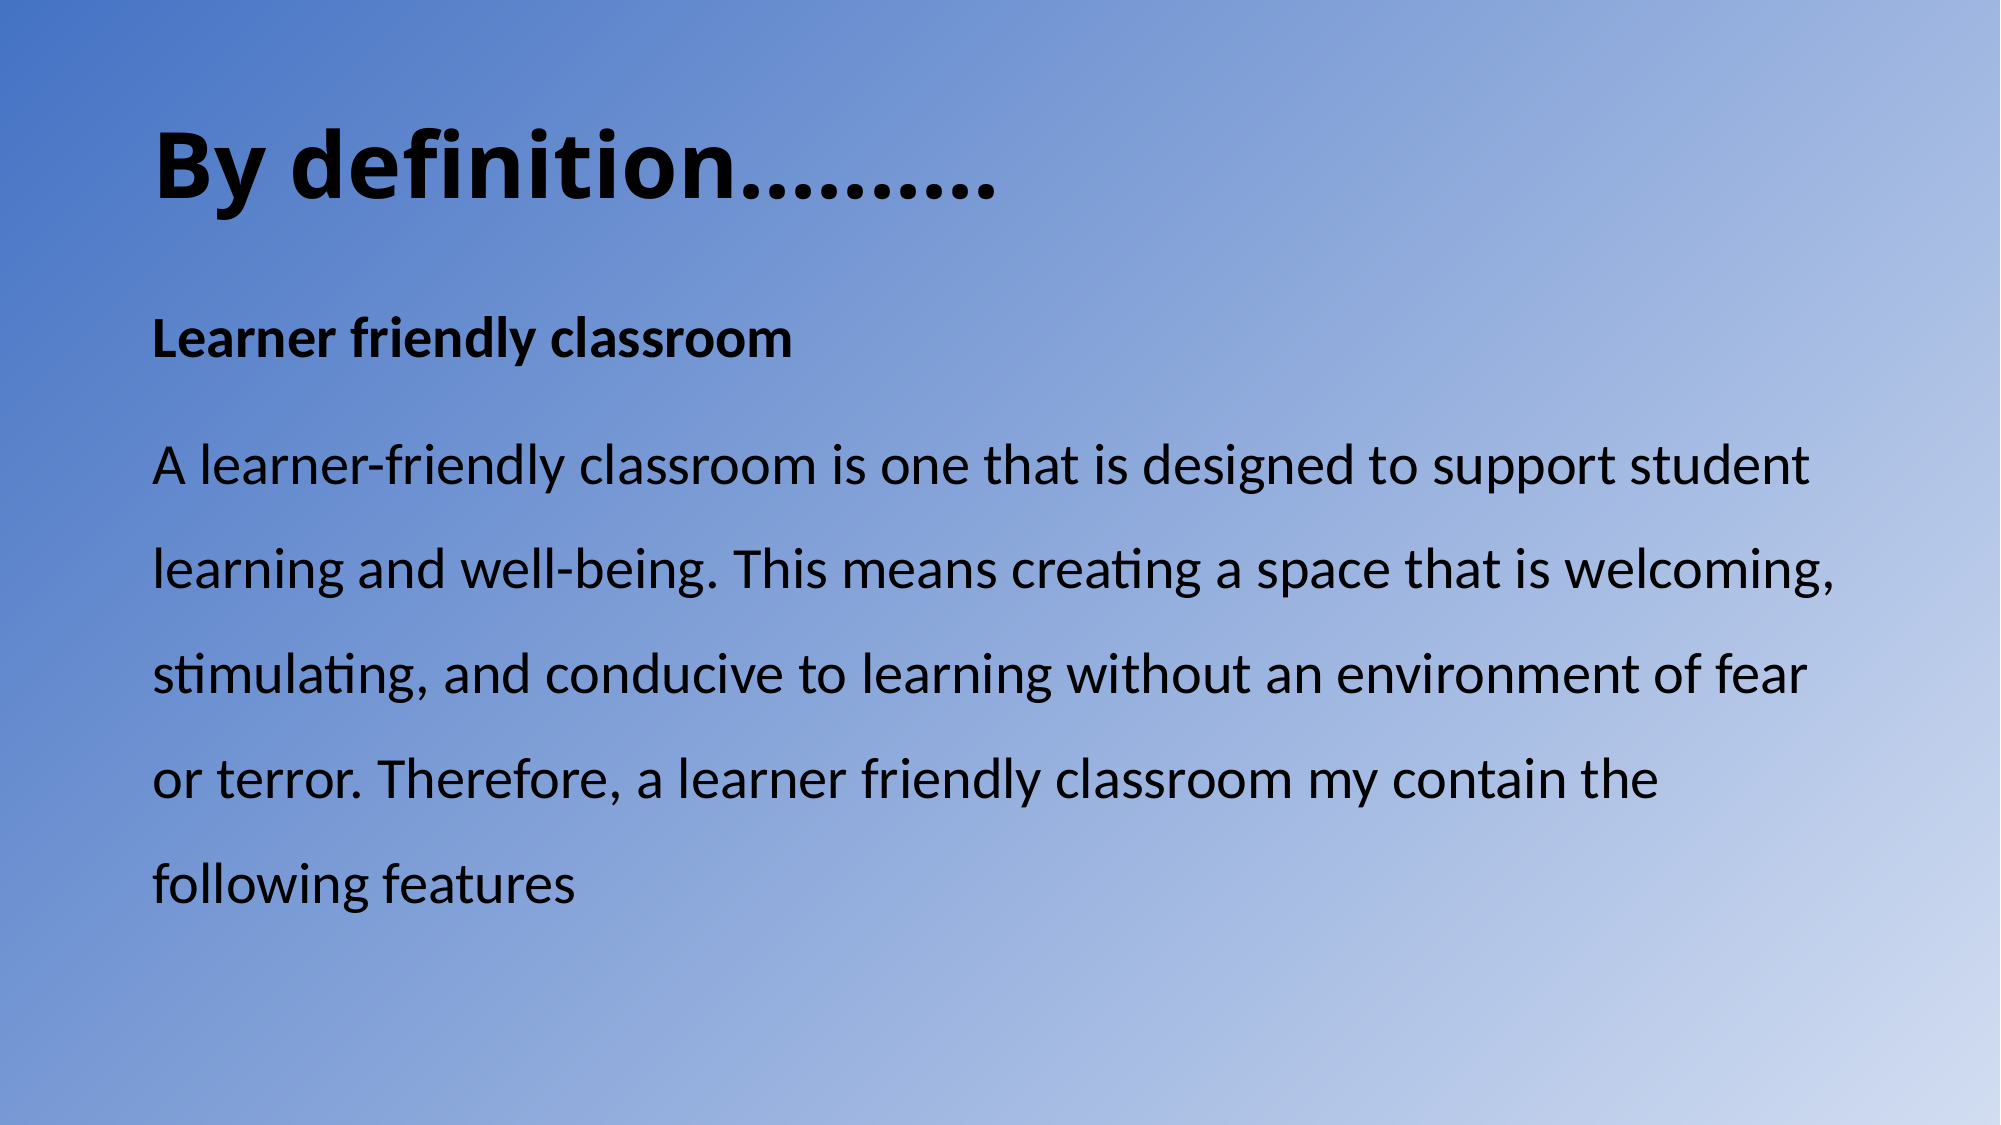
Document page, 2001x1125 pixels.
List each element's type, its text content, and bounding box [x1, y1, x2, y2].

list Learner friendly classroom A learner-friendly classroom is one that is designed to support student learning and well-being. This means creating a space that is welcoming, stimulating, and conducive to learning without an environment of fear or terror. Therefore, a learner friendly classroom my contain the following features [137, 299, 1863, 1014]
title By definition.......... [137, 59, 1863, 278]
